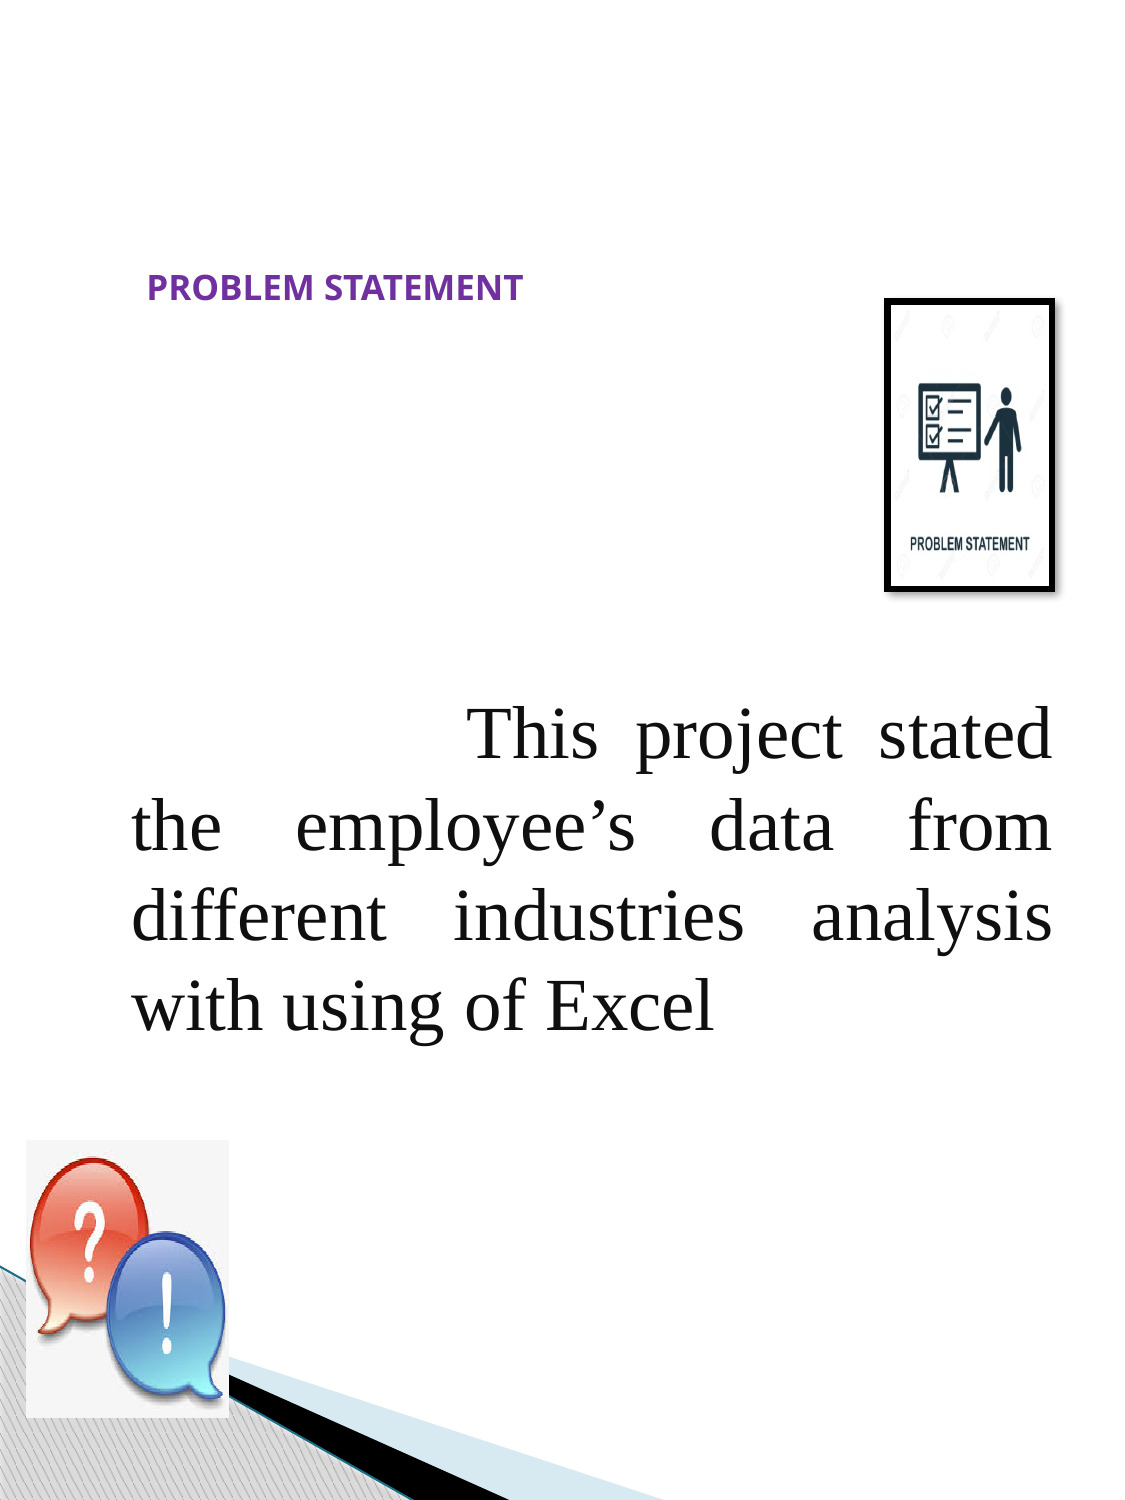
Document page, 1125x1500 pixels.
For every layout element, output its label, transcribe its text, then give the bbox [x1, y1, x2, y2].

list This project stated the employee’s data from different industries analysis with using of Excel [56, 667, 1069, 1282]
title PROBLEM STATEMENT [105, 175, 1069, 317]
picture [890, 304, 1050, 587]
picture [26, 1140, 229, 1418]
